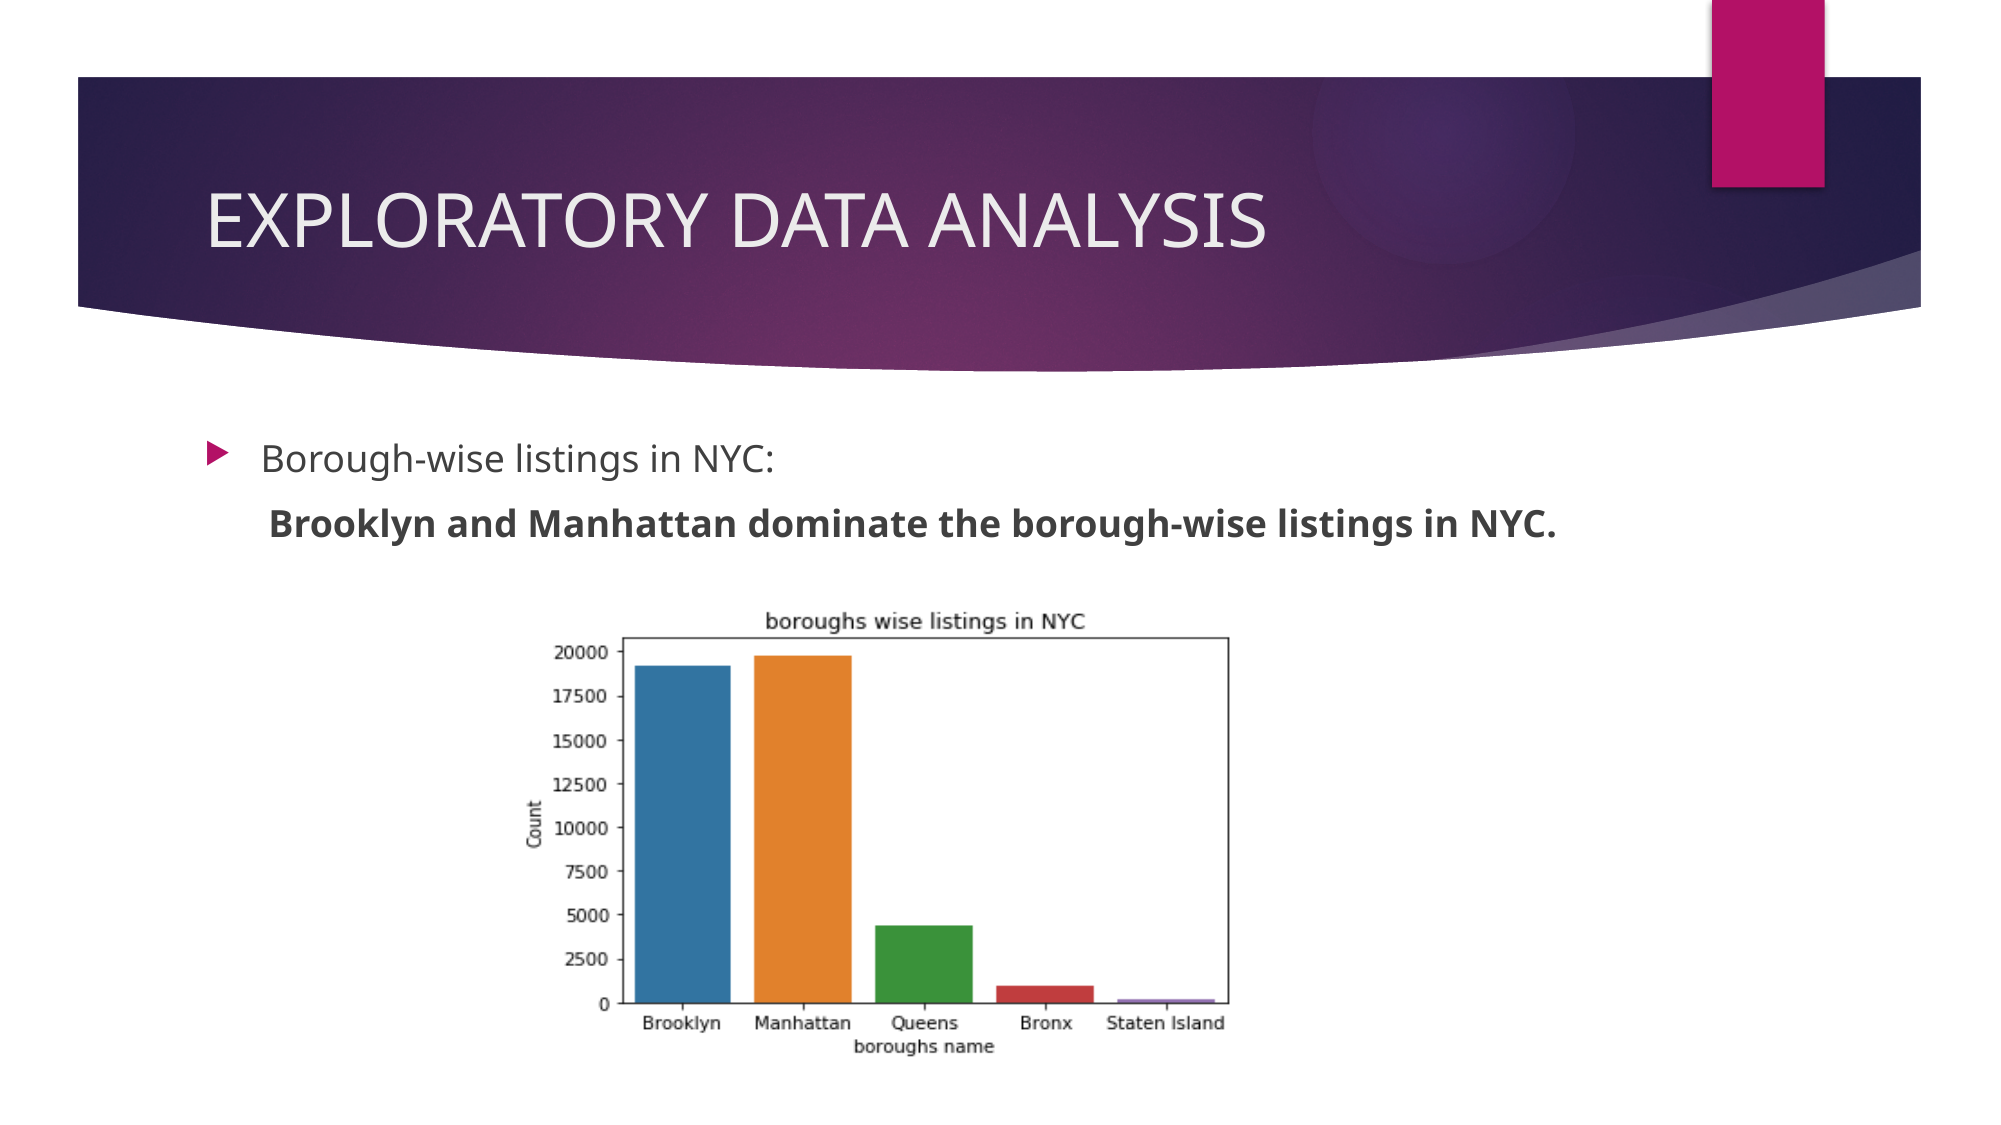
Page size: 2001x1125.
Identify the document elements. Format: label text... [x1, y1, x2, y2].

list Borough-wise listings in NYC: Brooklyn and Manhattan dominate the borough-wise listings in NYC. [189, 427, 1638, 988]
picture [507, 593, 1349, 1090]
title EXPLORATORY DATA ANALYSIS [189, 159, 1627, 276]
